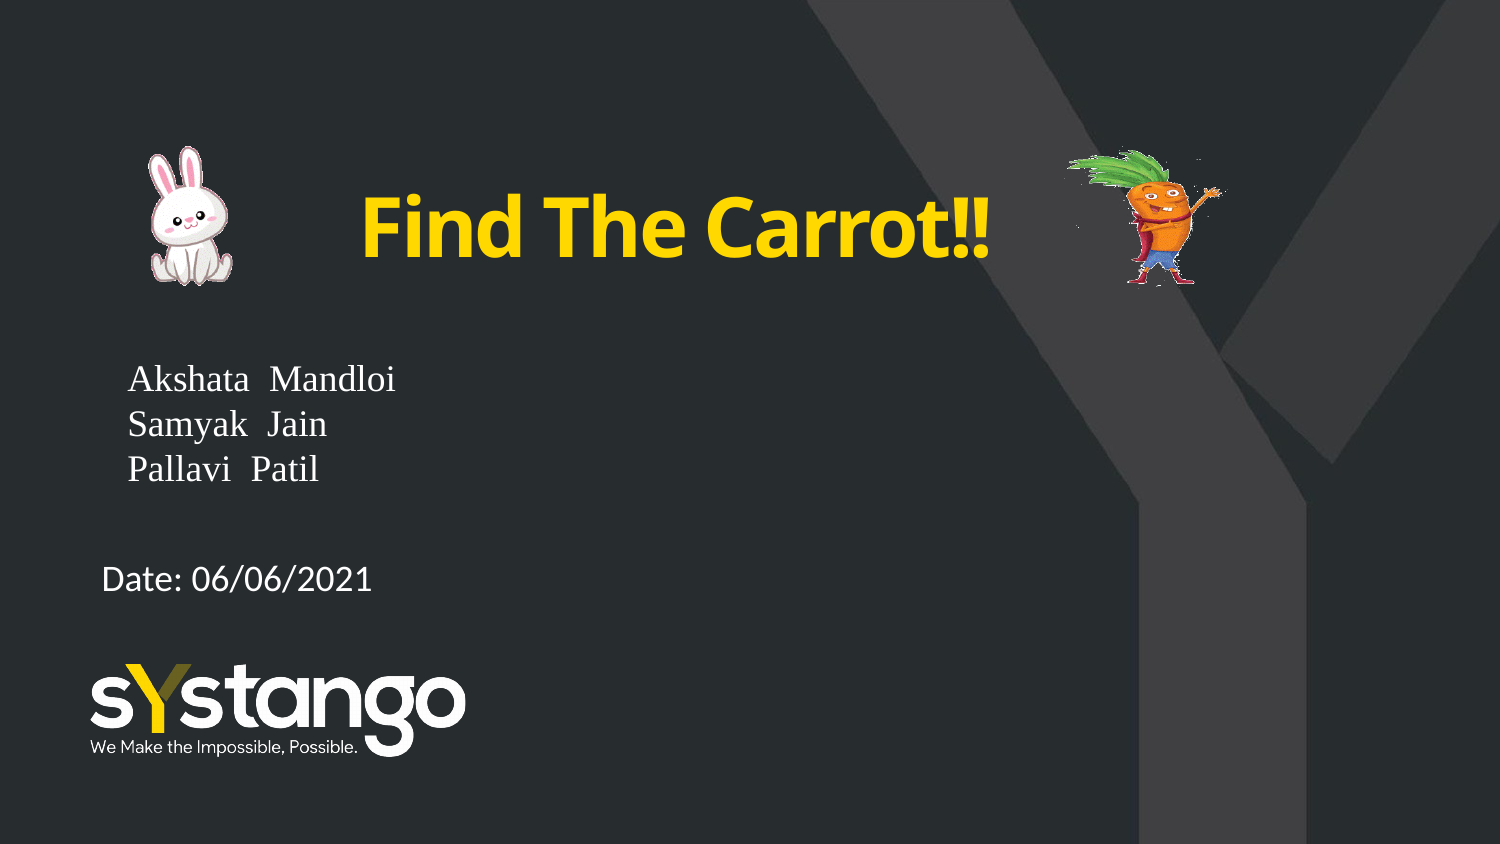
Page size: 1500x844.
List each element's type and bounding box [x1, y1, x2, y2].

text_box [0, 0, 1500, 844]
picture [112, 146, 263, 298]
picture [1062, 146, 1238, 289]
